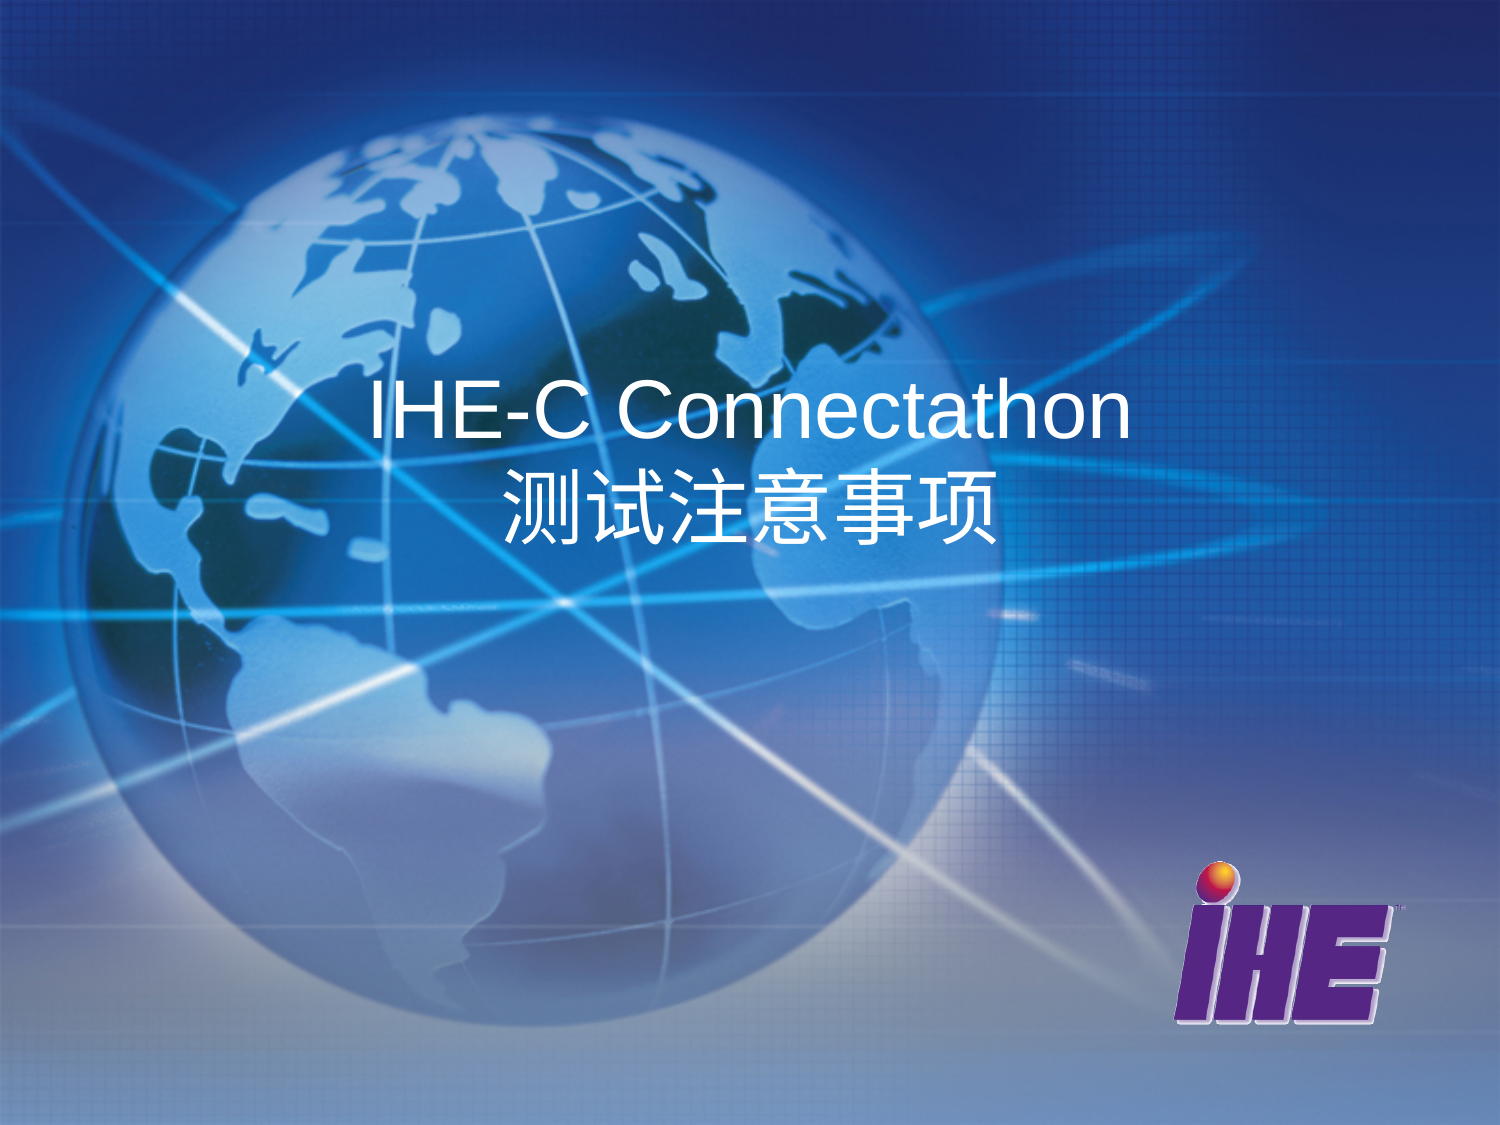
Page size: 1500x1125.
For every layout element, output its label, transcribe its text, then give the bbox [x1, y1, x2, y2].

picture [0, 0, 1500, 1125]
title IHE-C Connectathon 测试注意事项 [112, 374, 1388, 563]
